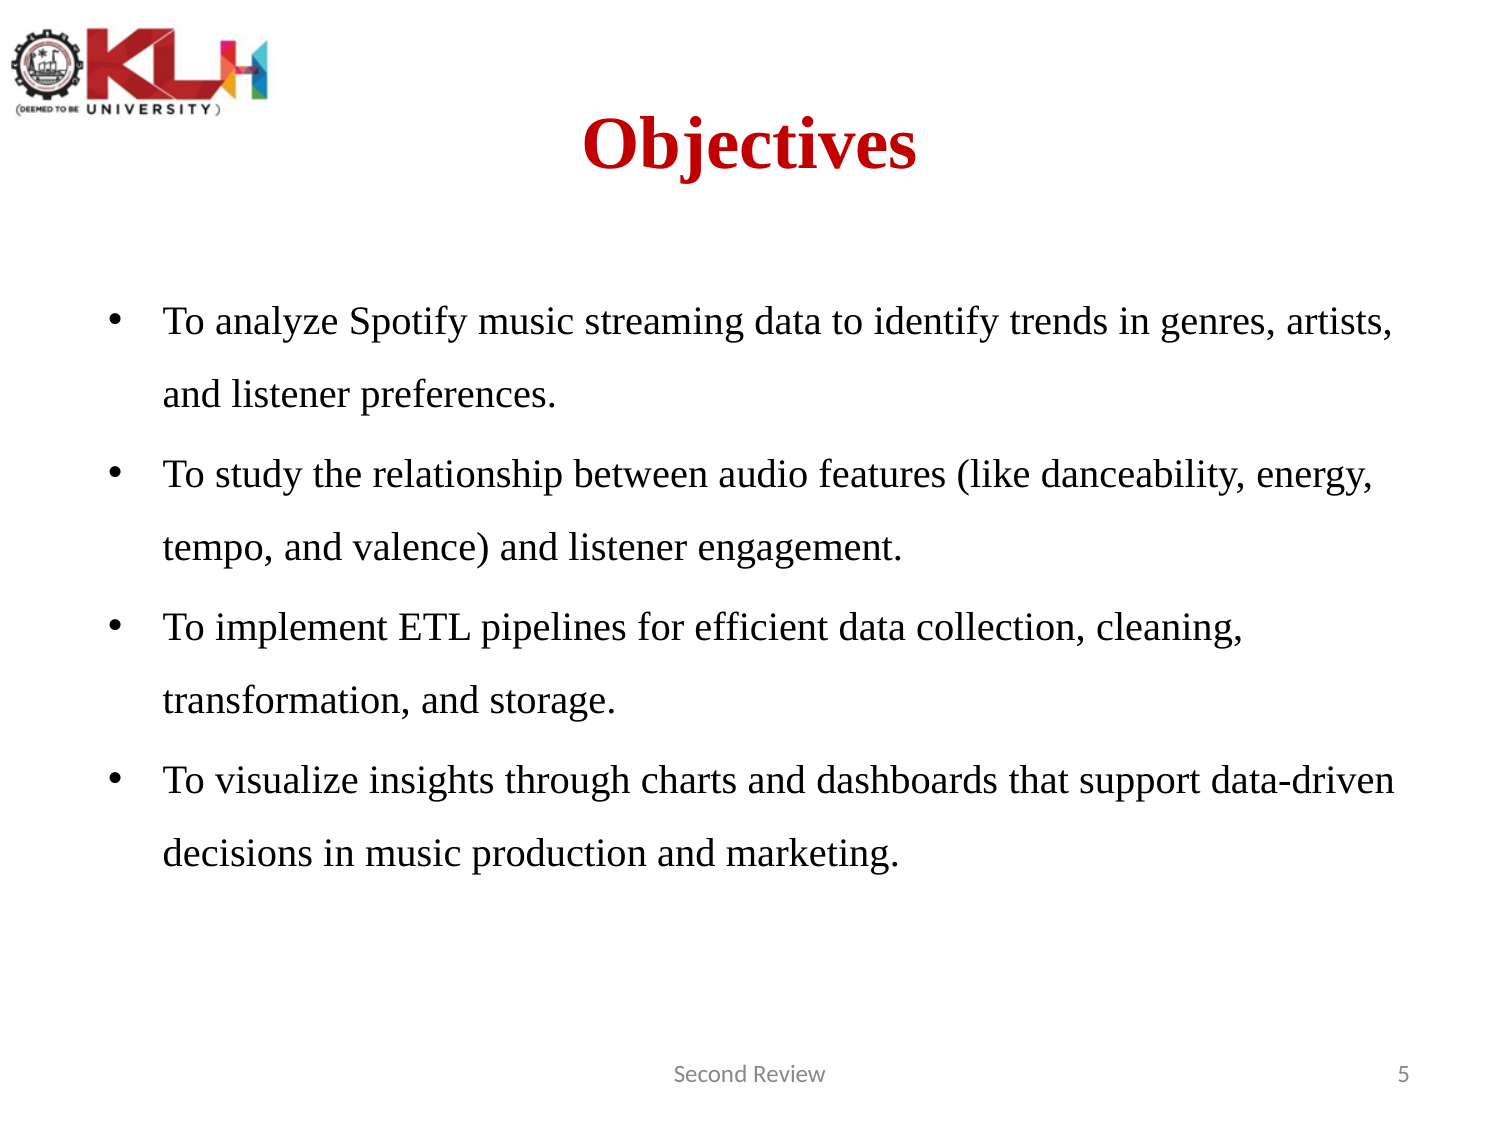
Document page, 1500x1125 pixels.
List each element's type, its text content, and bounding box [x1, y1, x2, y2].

footer Second Review [512, 1042, 988, 1103]
title Objectives [75, 45, 1425, 233]
picture [0, 8, 276, 123]
list To analyze Spotify music streaming data to identify trends in genres, artists, and listener preferences. To study the relationship between audio features (like danceability, energy, tempo, and valence) and listener engagement. To implement ETL pipelines for efficient data collection, cleaning, transformation, and storage. To visualize insights through charts and dashboards that support data-driven decisions in music production and marketing. [75, 262, 1425, 887]
slide_number 5 [1074, 1042, 1425, 1103]
